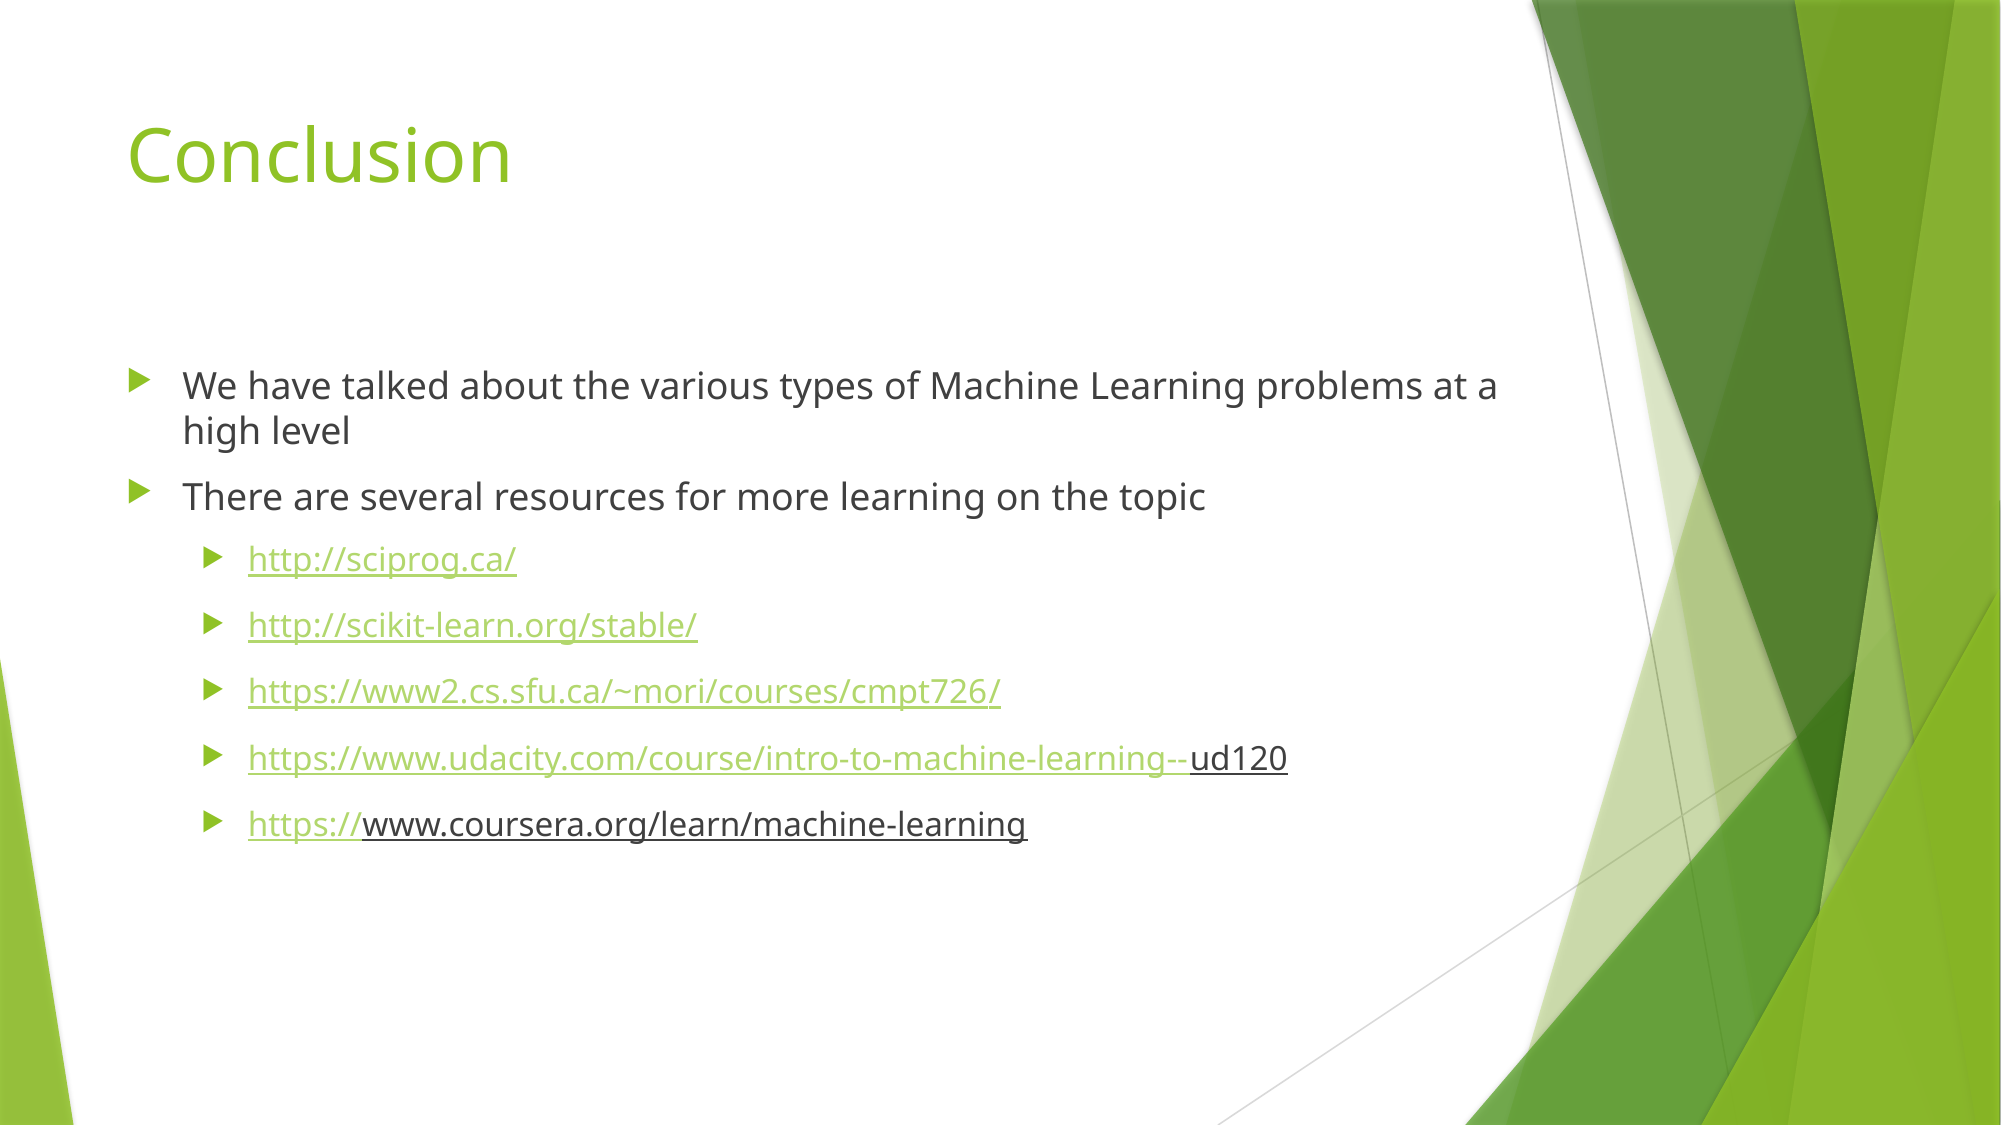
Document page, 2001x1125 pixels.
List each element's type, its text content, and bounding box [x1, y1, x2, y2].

list We have talked about the various types of Machine Learning problems at a high level There are several resources for more learning on the topic http://sciprog.ca/ http://scikit-learn.org/stable/ https://www2.cs.sfu.ca/~mori/courses/cmpt726/ https://www.udacity.com/course/intro-to-machine-learning--ud120 https://www.coursera.org/learn/machine-learning [111, 354, 1522, 992]
title Conclusion [111, 99, 1522, 317]
